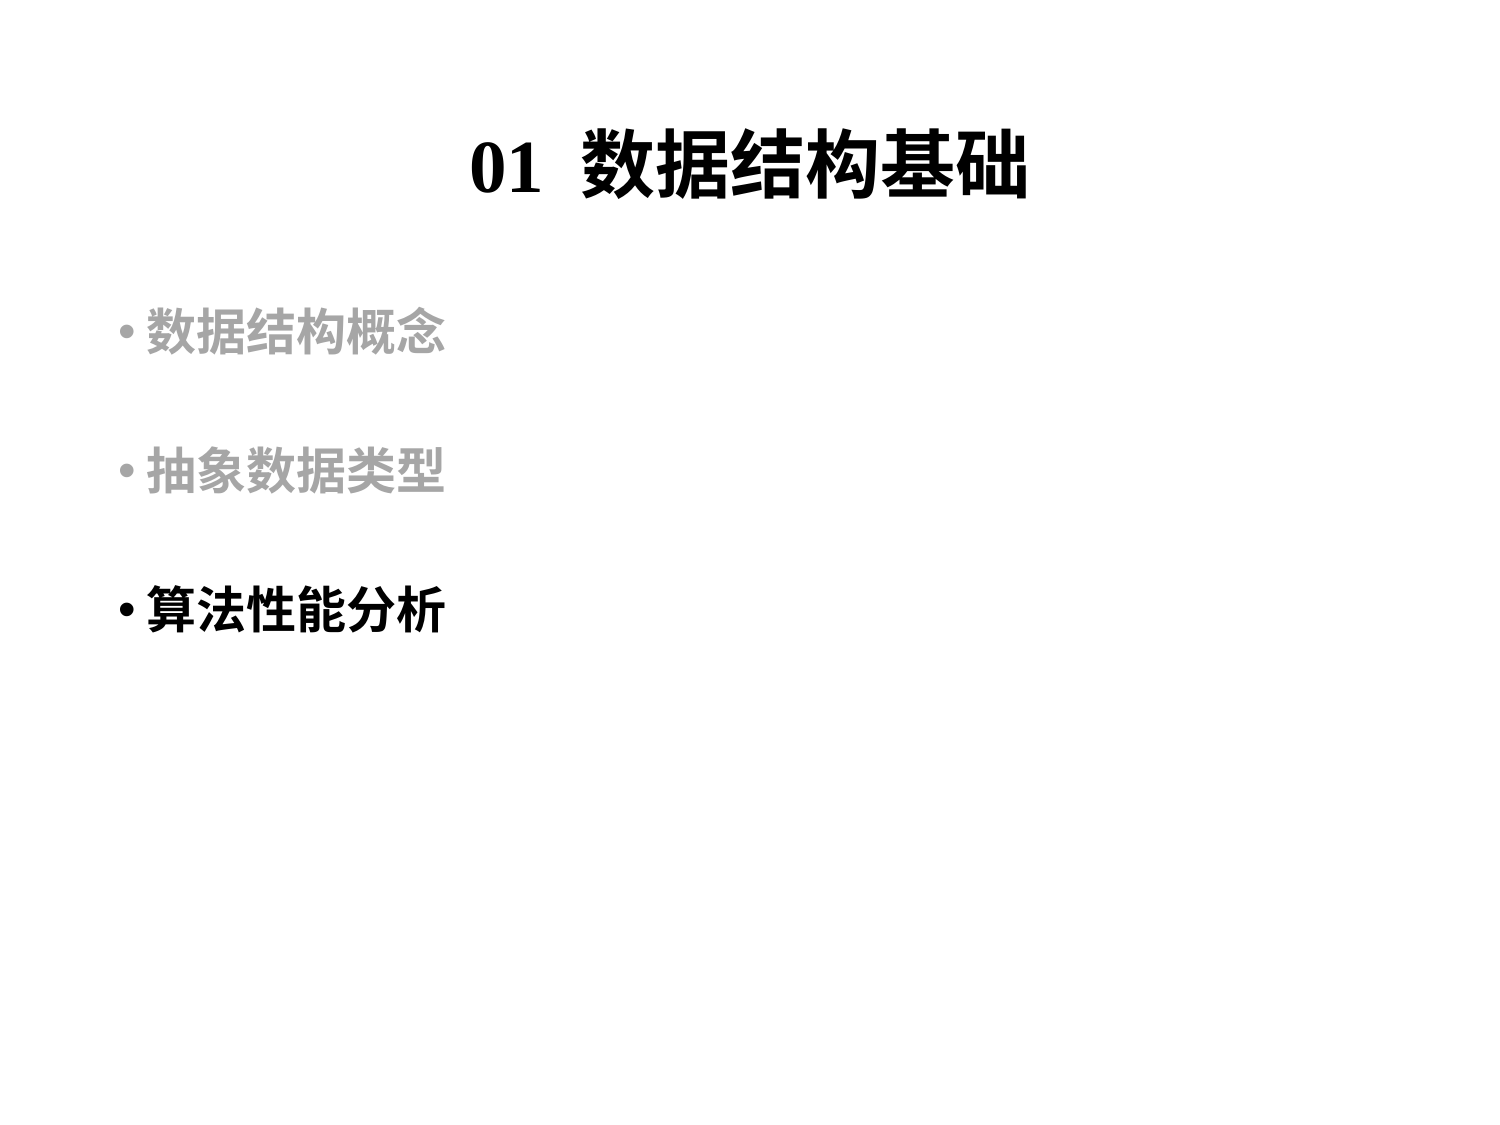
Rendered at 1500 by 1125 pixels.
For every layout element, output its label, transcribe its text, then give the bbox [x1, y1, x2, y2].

title 01 数据结构基础 [103, 59, 1397, 278]
list 数据结构概念 抽象数据类型 算法性能分析 [103, 299, 1397, 1014]
